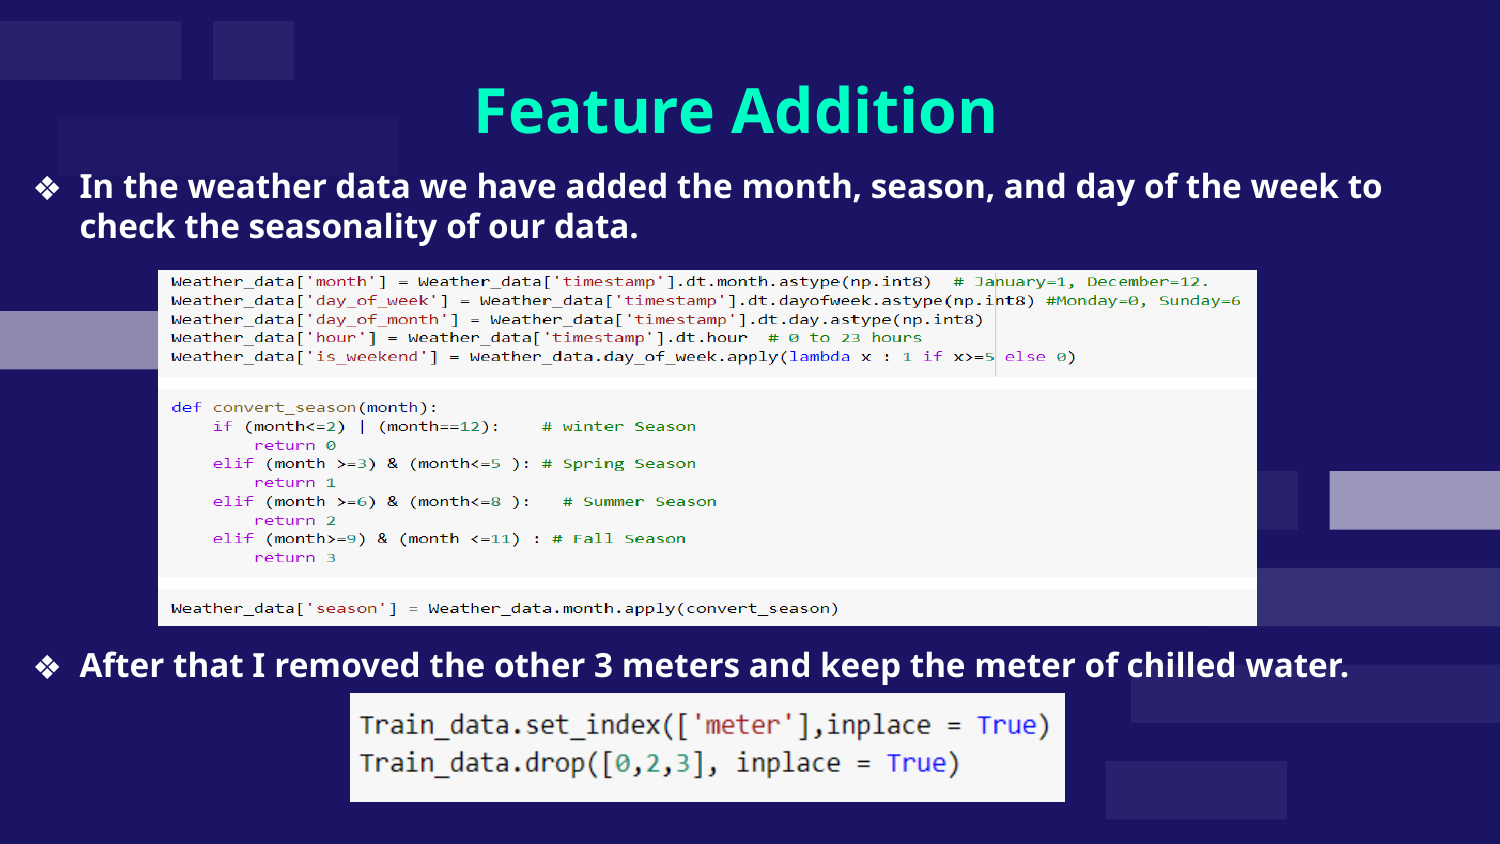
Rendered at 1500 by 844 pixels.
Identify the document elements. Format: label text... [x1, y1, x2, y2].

title Feature Addition [402, 56, 1346, 150]
picture [349, 693, 1065, 802]
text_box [0, 20, 399, 370]
text_box In the weather data we have added the month, season, and day of the week to check the seasonality of our data. After that I removed the other 3 meters and keep the meter of chilled water. [17, 377, 1100, 806]
picture [157, 269, 1257, 627]
text_box In the weather data we have added the month, season, and day of the week to check the seasonality of our data. After that I removed the other 3 meters and keep the meter of chilled water. [402, 150, 1464, 469]
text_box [1105, 470, 1500, 820]
